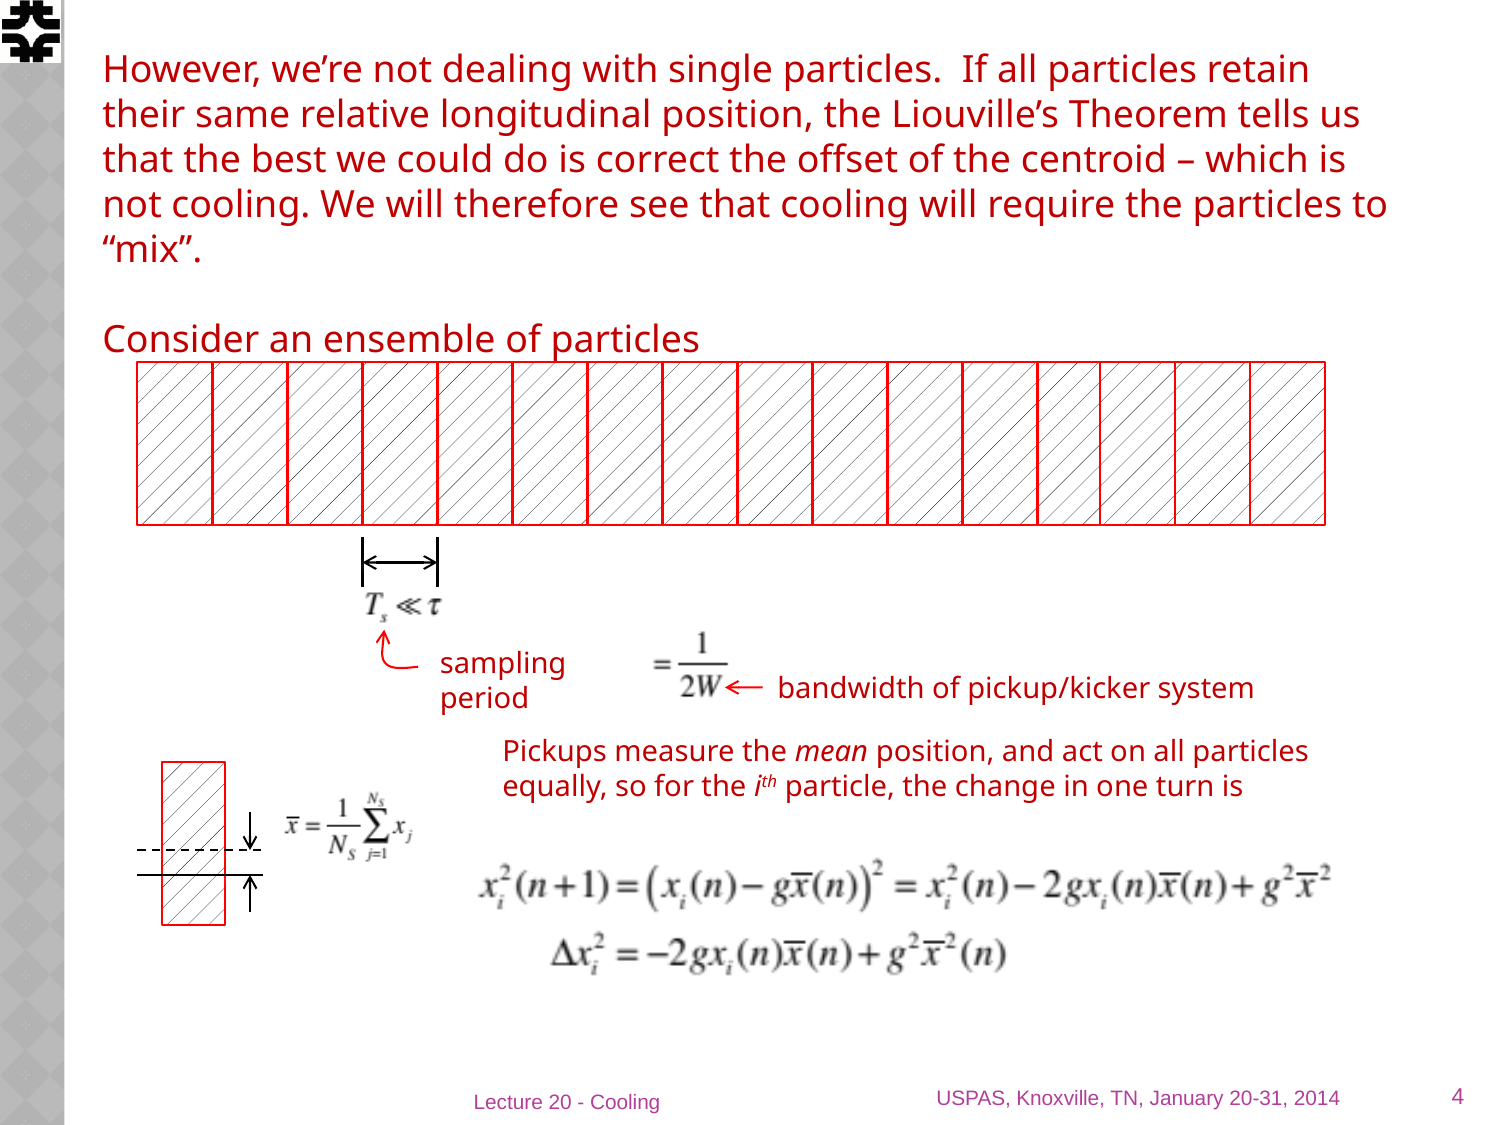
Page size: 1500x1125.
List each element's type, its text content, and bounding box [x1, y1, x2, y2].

text_box bandwidth of pickup/kicker system [762, 662, 1325, 713]
footer Lecture 20 - Cooling [75, 1075, 675, 1114]
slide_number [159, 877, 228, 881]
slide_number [862, 1062, 1355, 1110]
text_box [159, 861, 228, 872]
text_box [371, 636, 419, 672]
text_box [281, 786, 418, 864]
text_box [159, 759, 228, 847]
slide_number 4 [1367, 1071, 1465, 1110]
text_box Pickups measure the mean position, and act on all particles equally, so for the ith particle, the change in one turn is [487, 724, 1338, 810]
text_box However, we’re not dealing with single particles. If all particles retain their same relative longitudinal position, the Liouville’s Theorem tells us that the best we could do is correct the offset of the centroid – which is not cooling. We will therefore see that cooling will require the particles to “mix”. Consider an ensemble of particles [87, 37, 1407, 368]
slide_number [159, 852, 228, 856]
text_box sampling period [424, 637, 663, 723]
picture [0, 0, 61, 63]
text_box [362, 587, 445, 626]
text_box [159, 887, 228, 928]
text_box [649, 624, 732, 702]
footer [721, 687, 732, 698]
text_box [134, 359, 1328, 528]
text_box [474, 849, 1334, 982]
